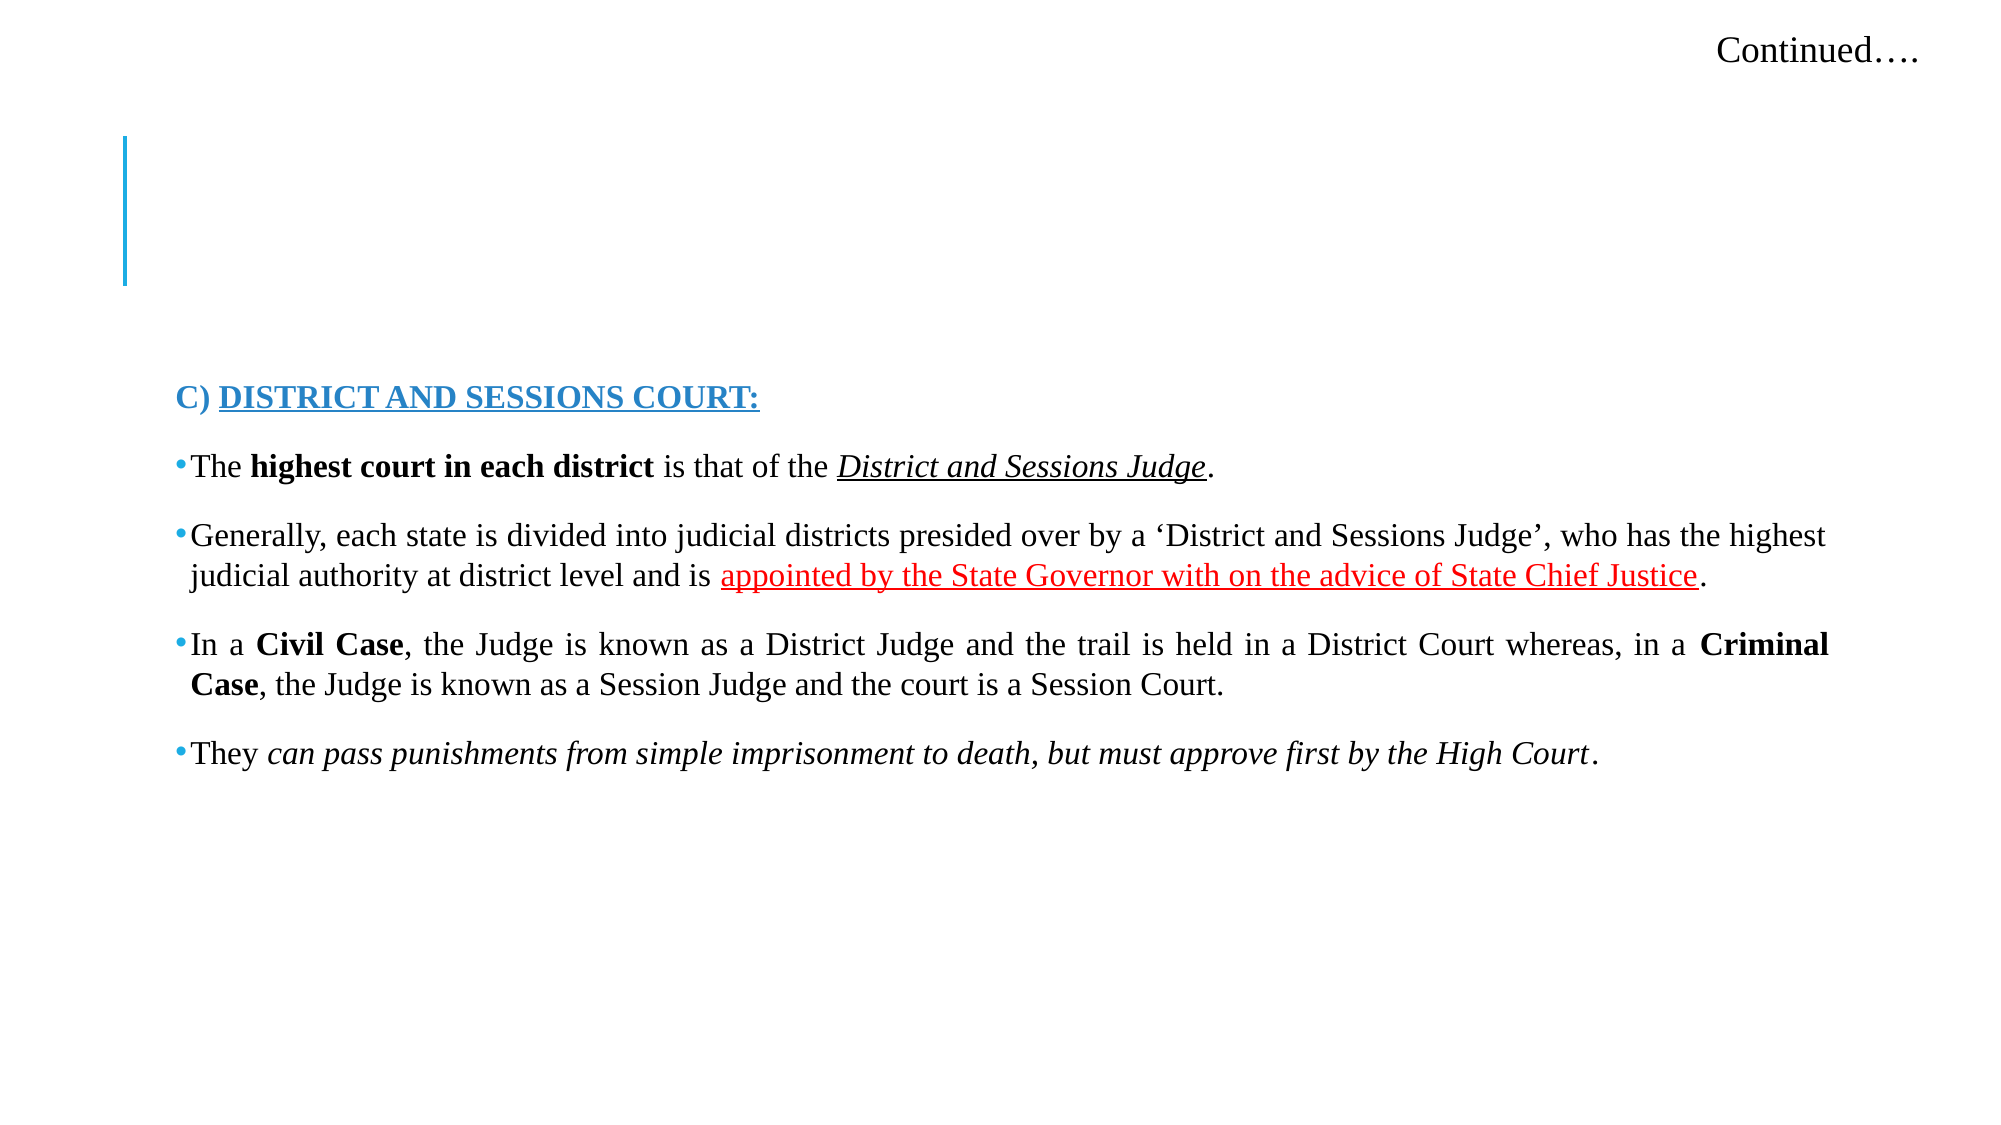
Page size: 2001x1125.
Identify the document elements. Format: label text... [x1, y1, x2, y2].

text_box Continued…. [1701, 17, 1970, 77]
list C) DISTRICT AND SESSIONS COURT: The highest court in each district is that of the District and Sessions Judge. Generally, each state is divided into judicial districts presided over by a ‘District and Sessions Judge’, who has the highest judicial authority at district level and is appointed by the State Governor with on the advice of State Chief Justice. In a Civil Case, the Judge is known as a District Judge and the trail is held in a District Court whereas, in a Criminal Case, the Judge is known as a Session Judge and the court is a Session Court. They can pass punishments from simple imprisonment to death, but must approve first by the High Court. [168, 367, 1837, 1028]
